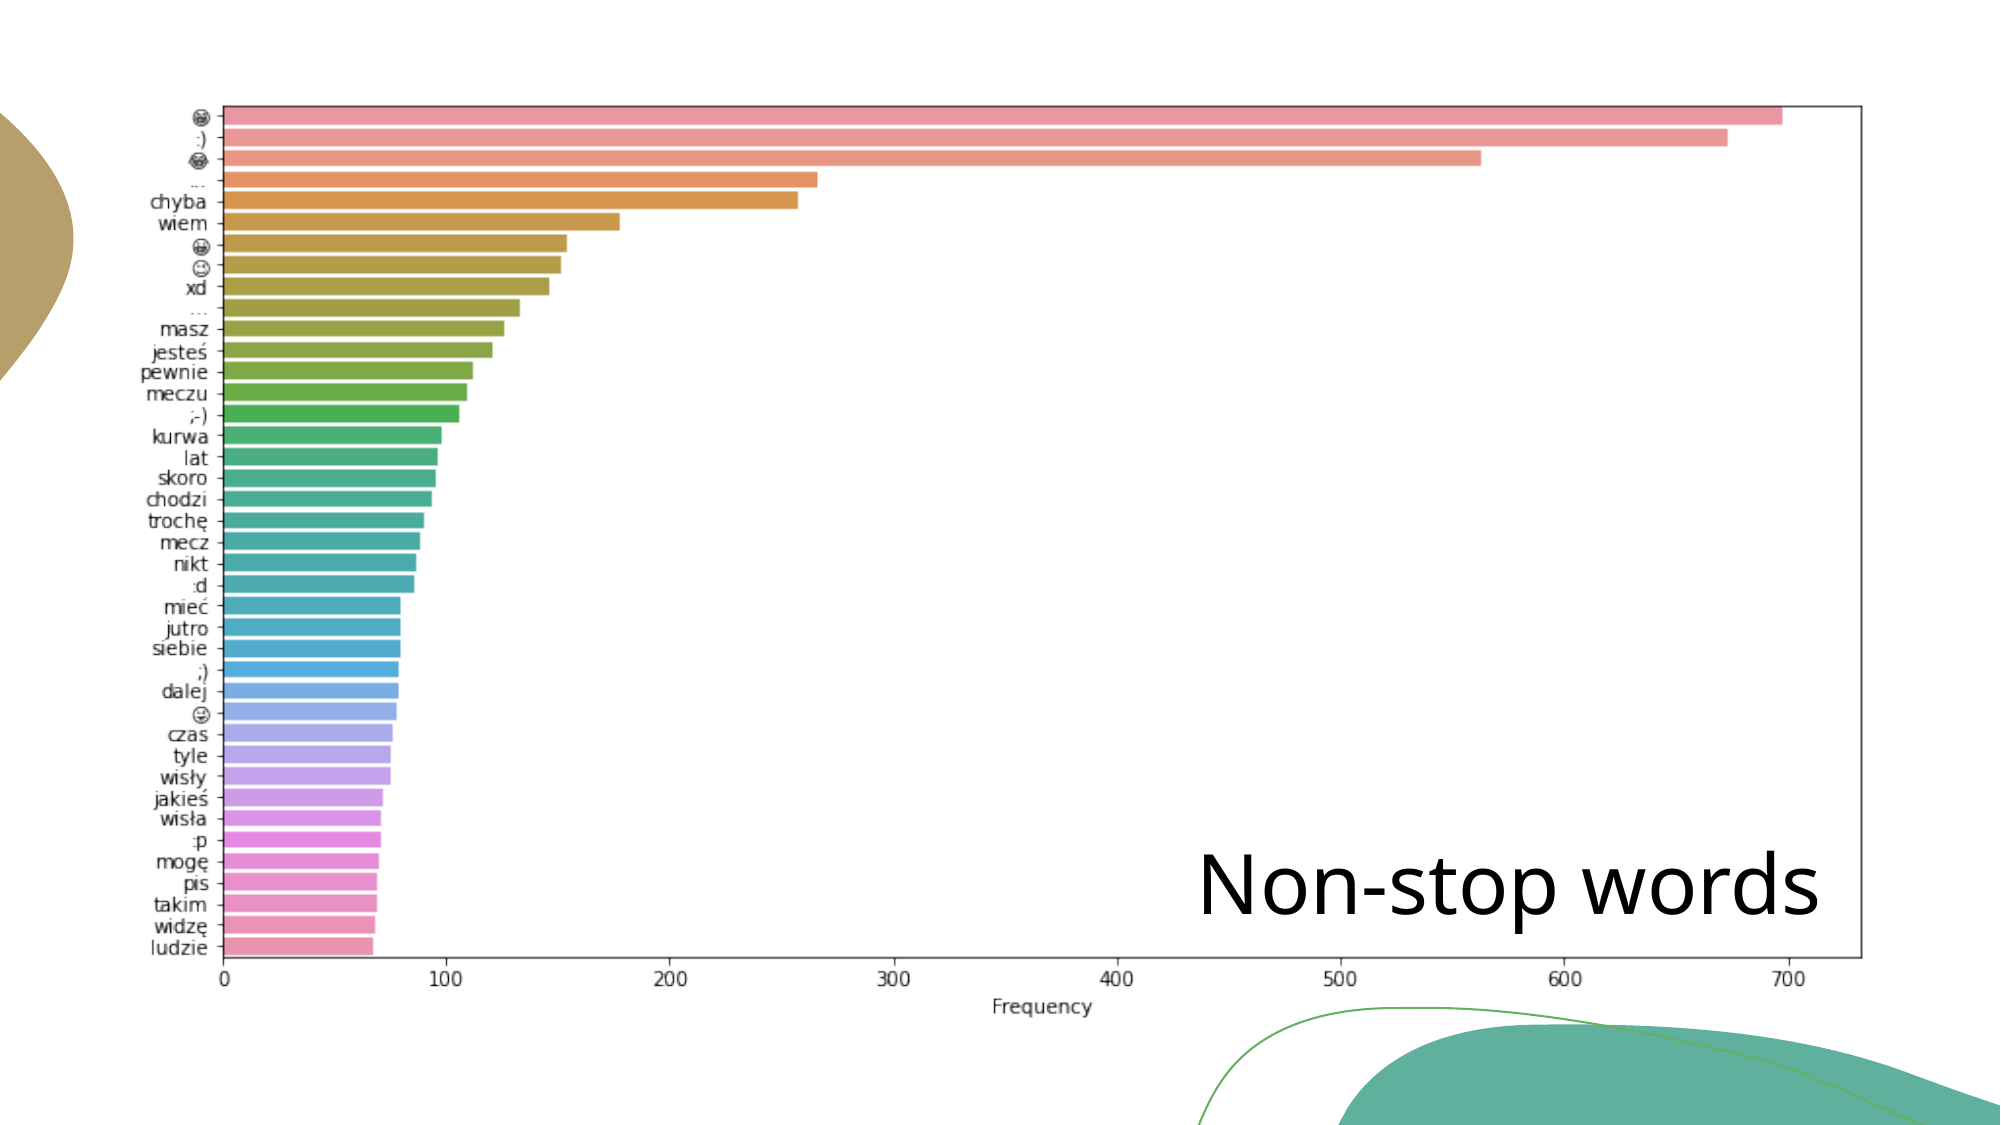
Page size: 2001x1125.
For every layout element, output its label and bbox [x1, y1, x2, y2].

list [124, 92, 1875, 1033]
